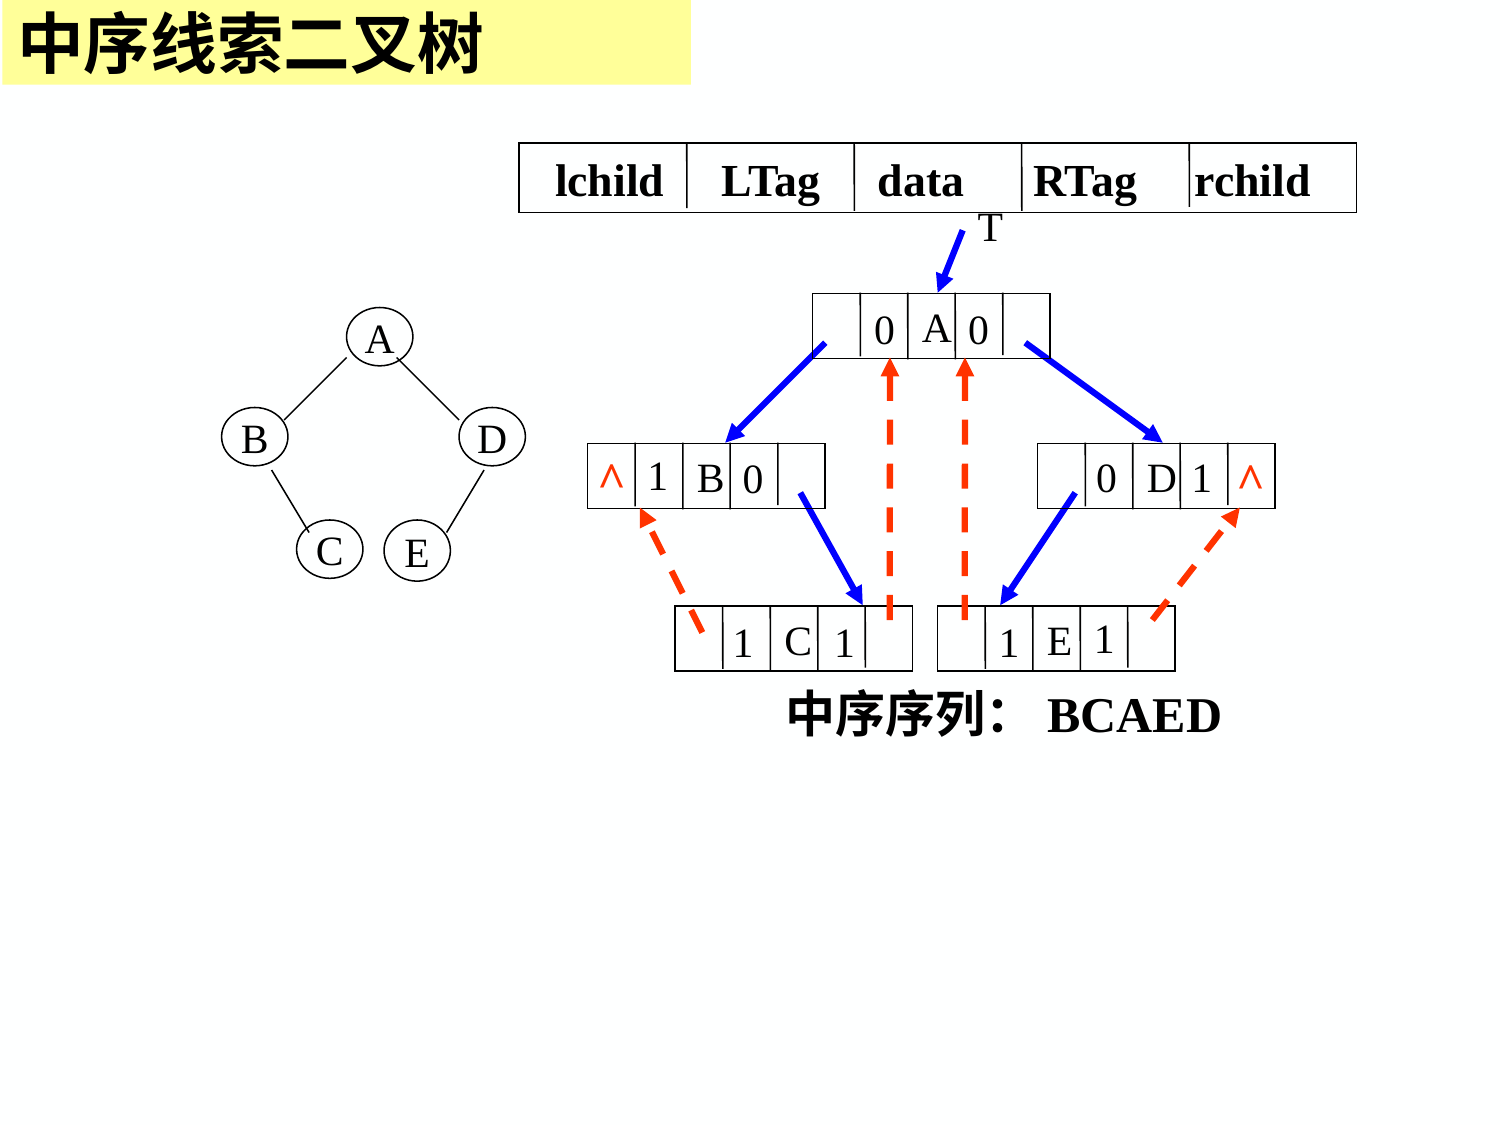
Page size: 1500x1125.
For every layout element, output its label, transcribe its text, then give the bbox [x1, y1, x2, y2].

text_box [518, 141, 1357, 214]
text_box 中序线索二叉树 [2, 0, 691, 85]
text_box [587, 222, 1276, 811]
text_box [221, 307, 526, 582]
